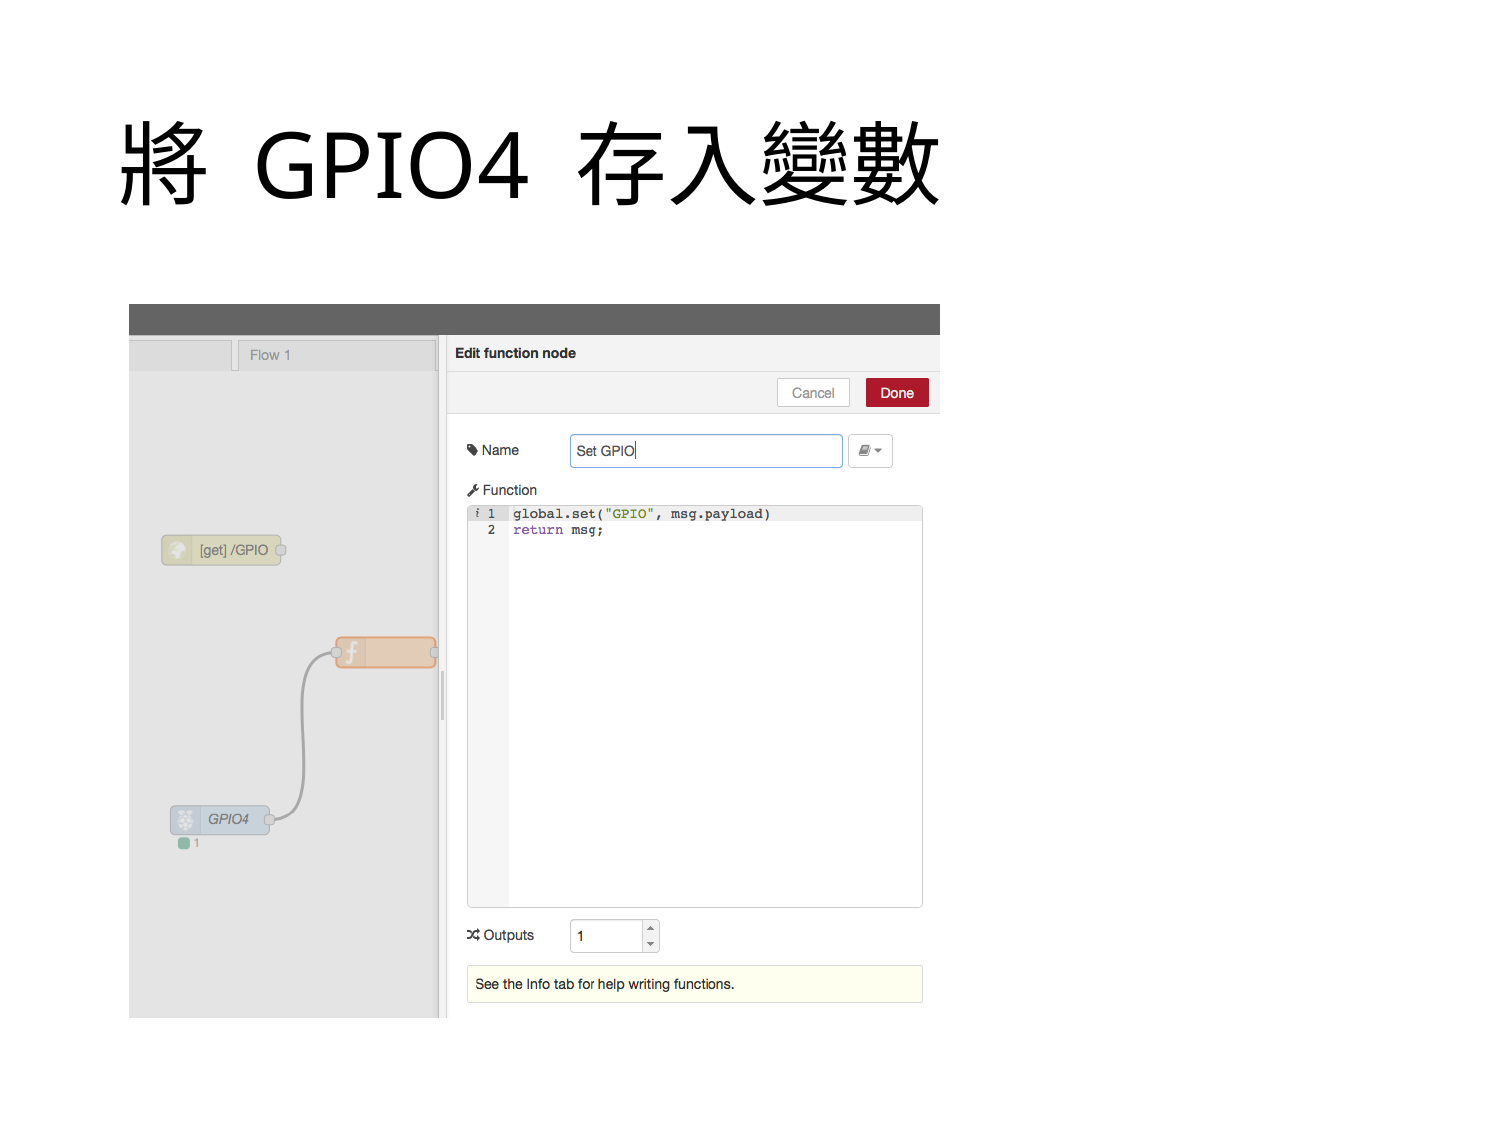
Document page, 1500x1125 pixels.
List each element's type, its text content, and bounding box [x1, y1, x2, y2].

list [129, 304, 940, 1019]
title 將 GPIO4 存入變數 [103, 59, 1397, 278]
